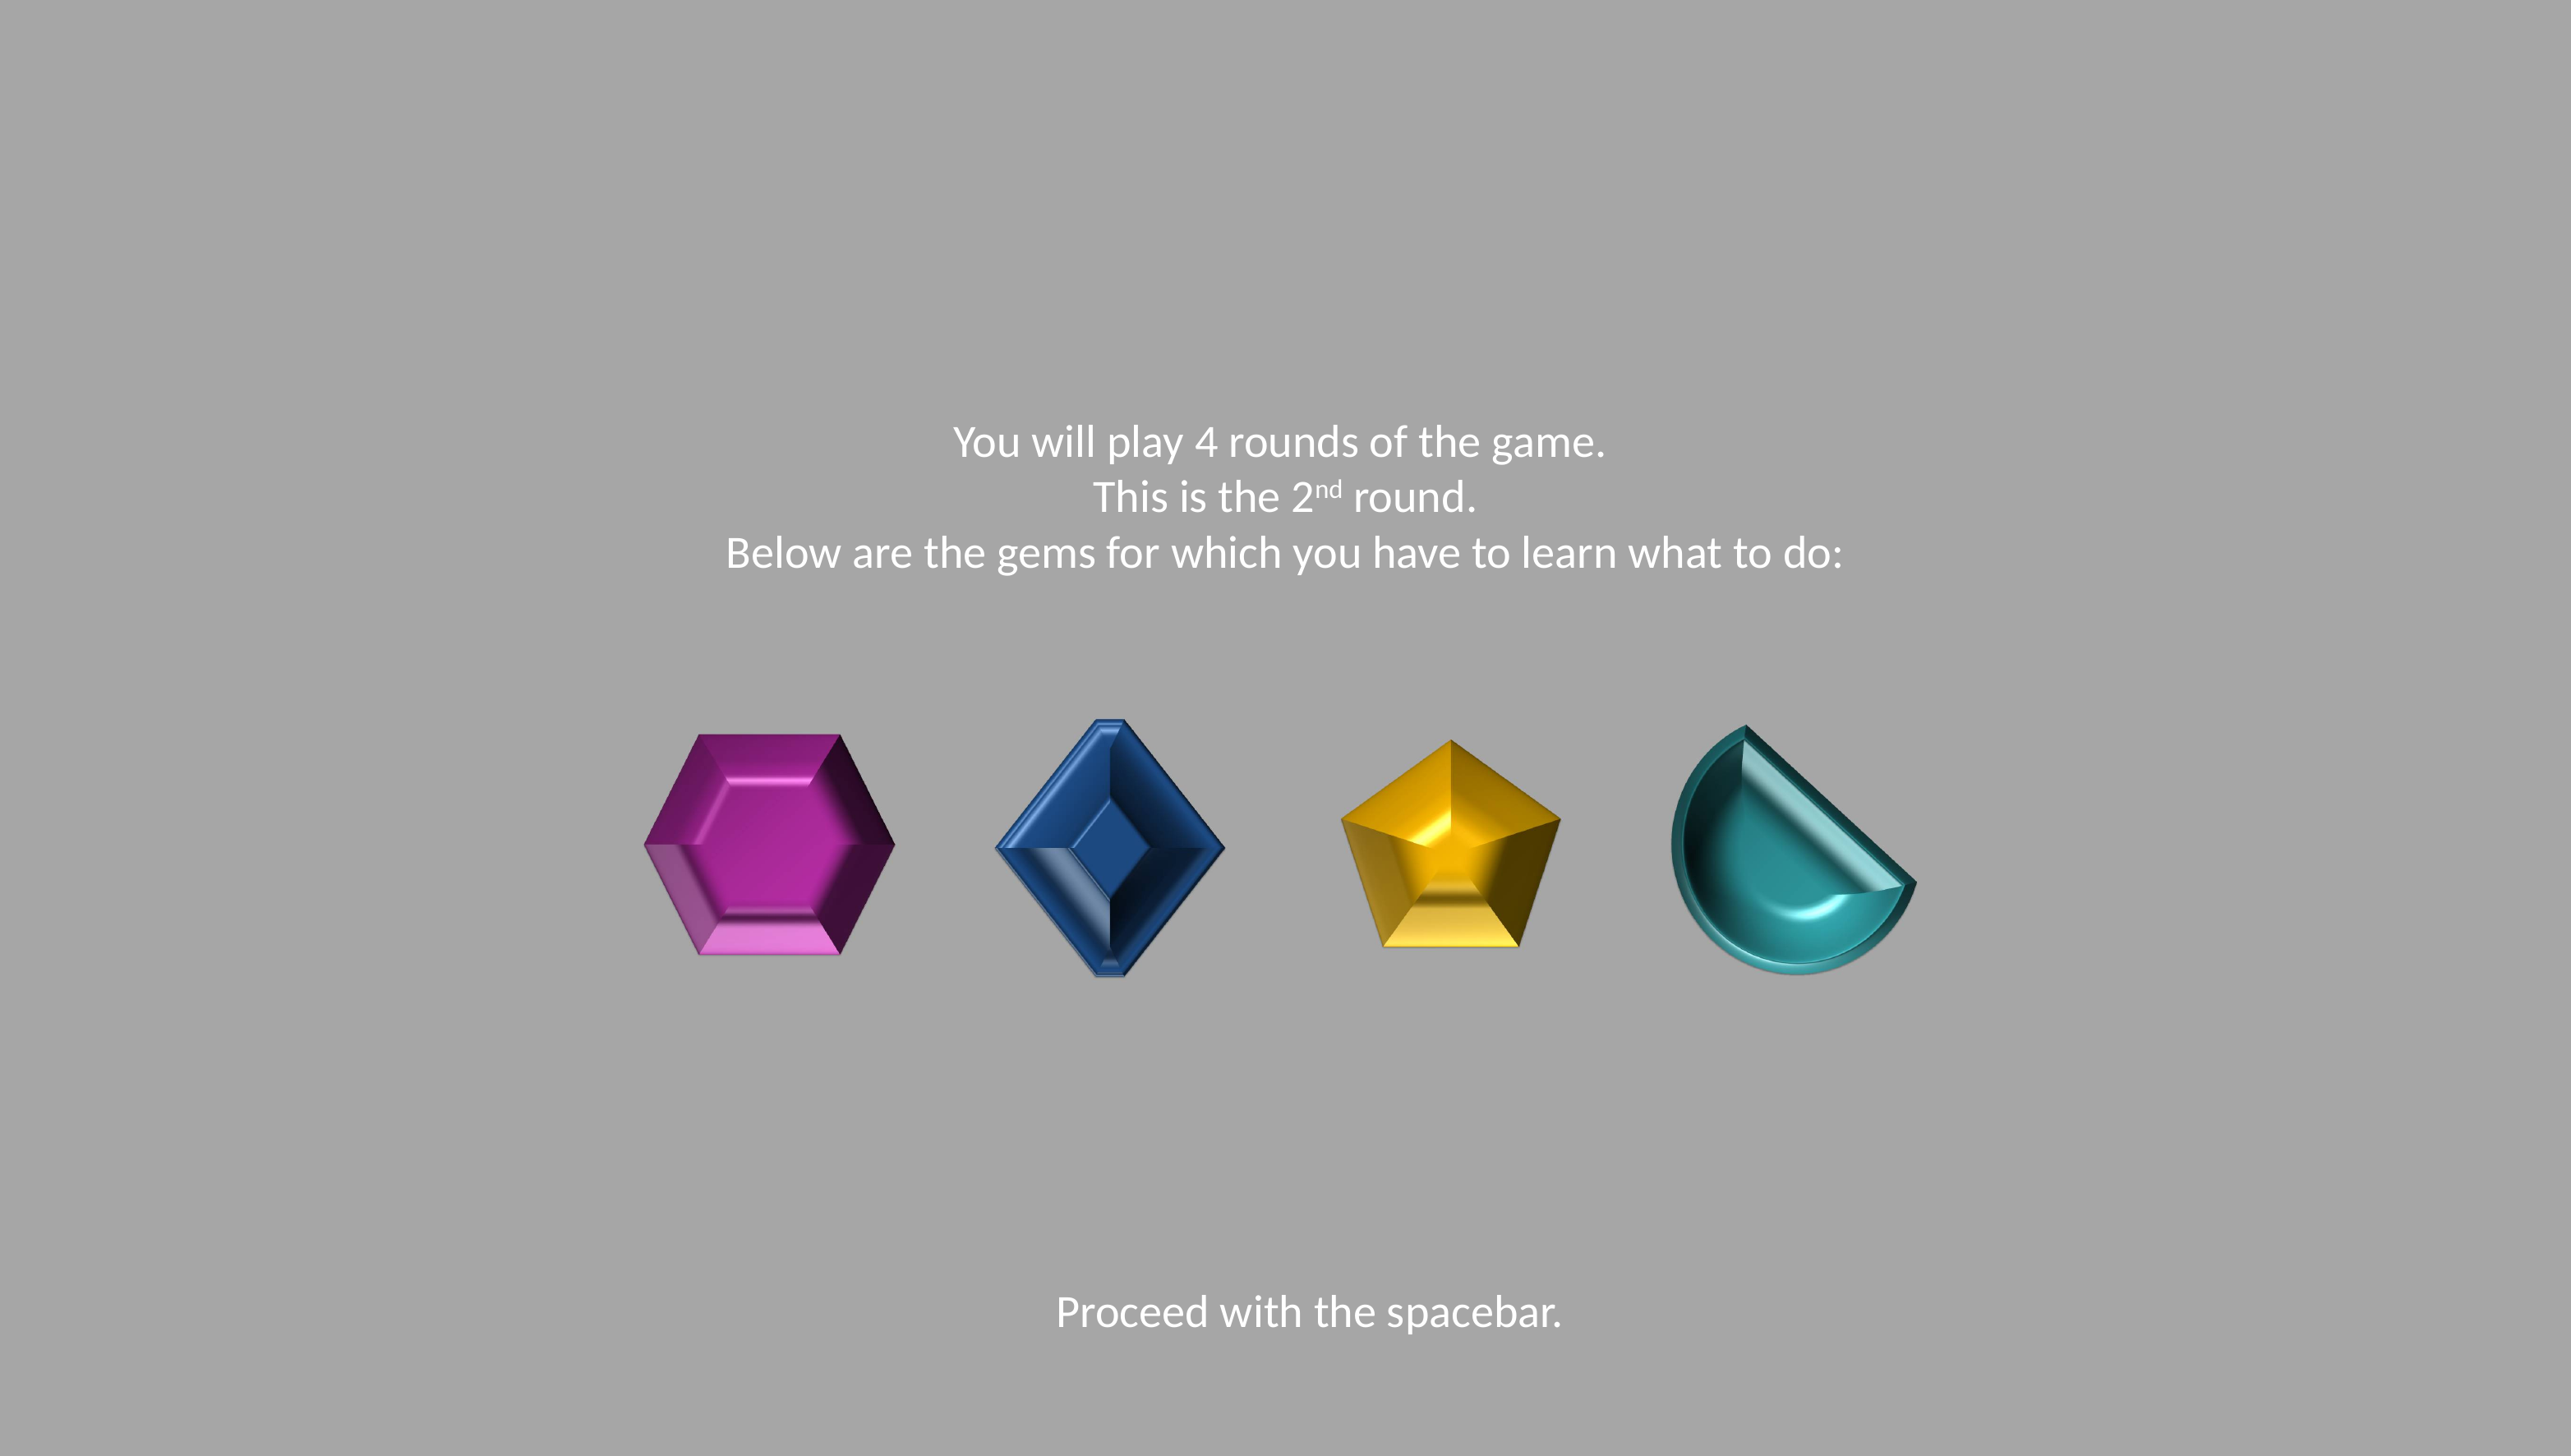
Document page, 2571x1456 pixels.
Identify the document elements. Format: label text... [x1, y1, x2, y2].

text_box Proceed with the spacebar. [1044, 1274, 1577, 1343]
title You will play 4 rounds of the game. This is the 2nd round. Below are the gems for which you have to learn what to do: [128, 105, 2443, 1271]
picture [598, 679, 1956, 1020]
